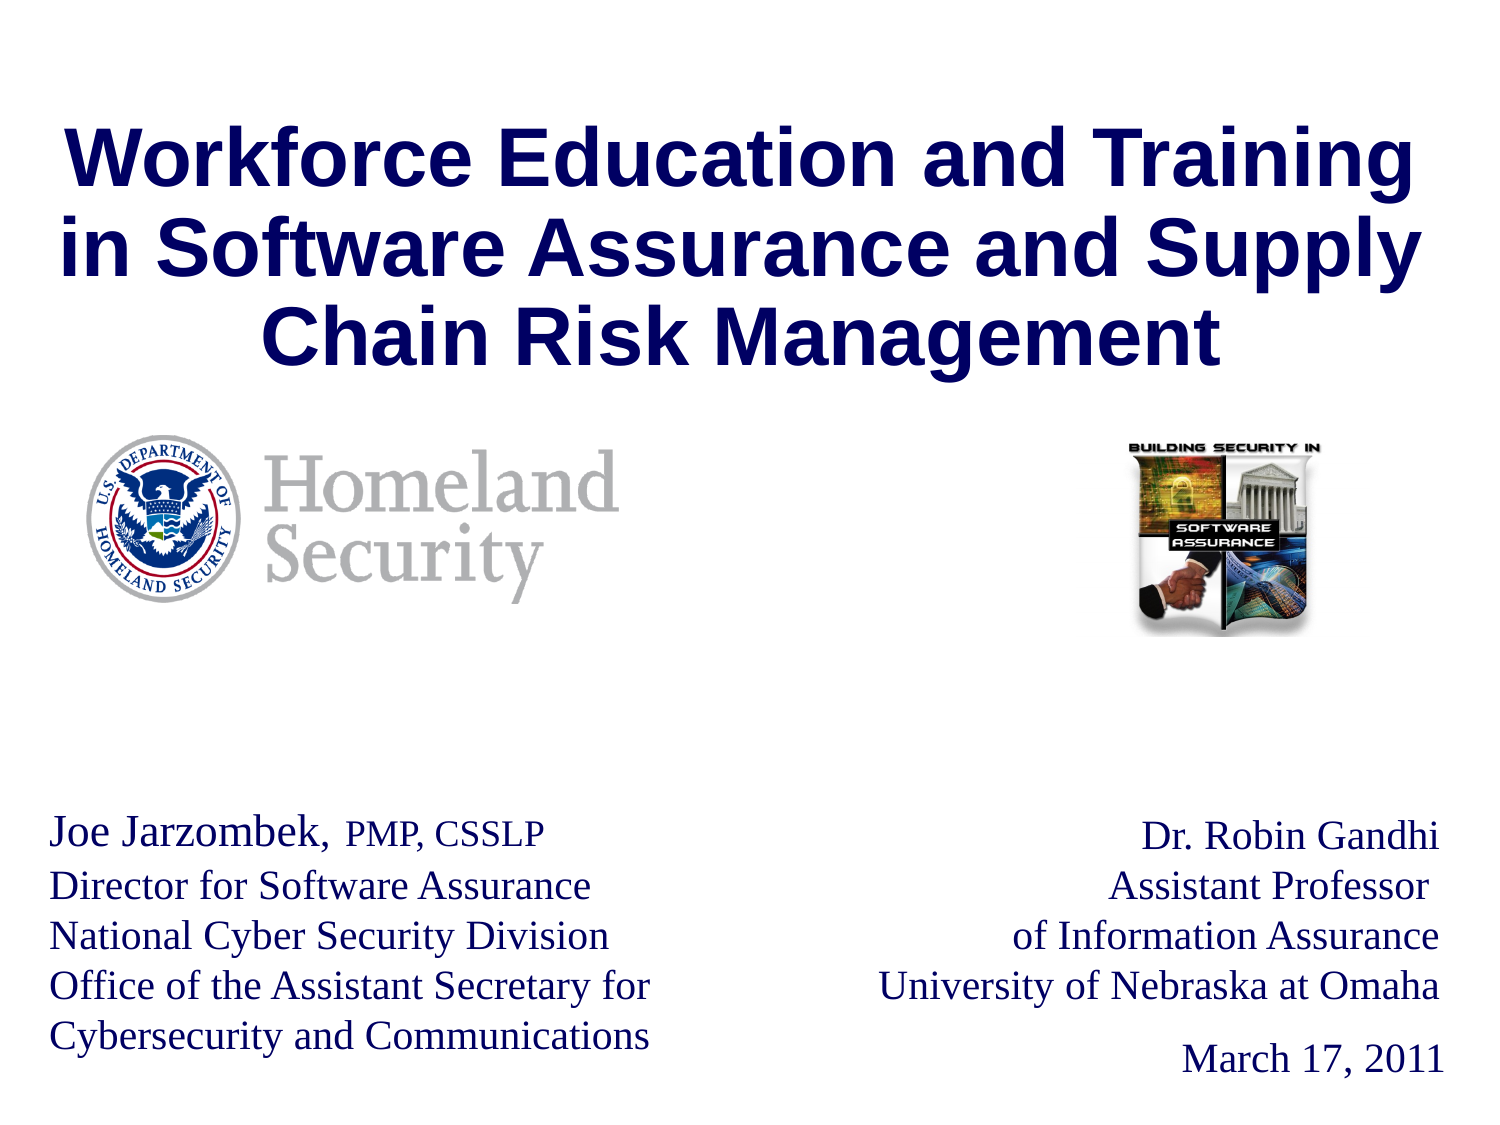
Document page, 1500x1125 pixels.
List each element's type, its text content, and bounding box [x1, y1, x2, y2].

text_box March 17, 2011 [1140, 1023, 1461, 1089]
text_box Joe Jarzombek, PMP, CSSLP Director for Software Assurance National Cyber Security Division Office of the Assistant Secretary for Cybersecurity and Communications [34, 780, 770, 1066]
picture [82, 434, 622, 604]
text_box Dr. Robin Gandhi Assistant Professor of Information Assurance University of Nebraska at Omaha [716, 800, 1455, 1066]
picture [1076, 439, 1371, 637]
text_box Workforce Education and Training in Software Assurance and Supply Chain Risk Management [41, 106, 1440, 392]
